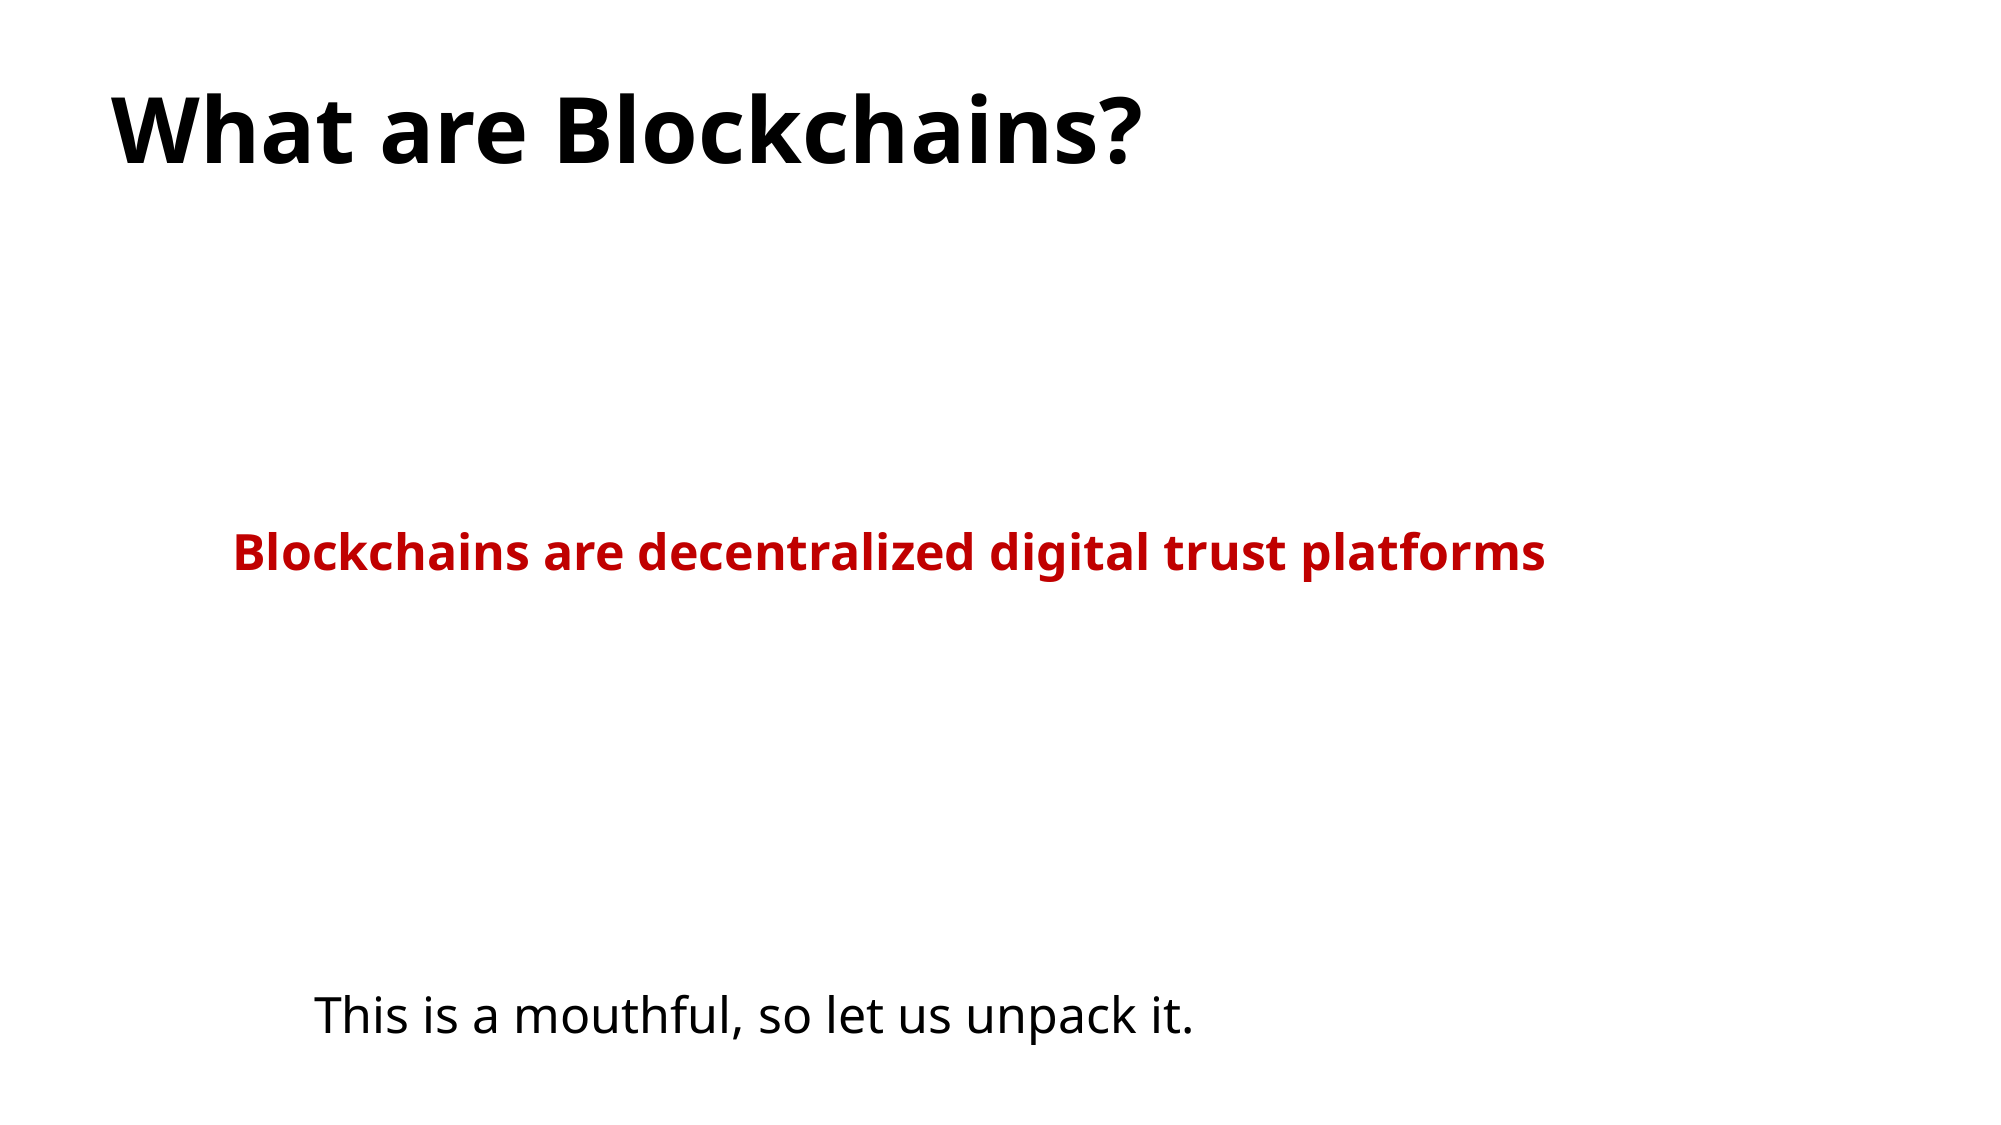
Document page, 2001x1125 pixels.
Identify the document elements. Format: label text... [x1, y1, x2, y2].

text_box This is a mouthful, so let us unpack it. [299, 963, 1223, 1051]
text_box Blockchains are decentralized digital trust platforms [217, 512, 1562, 660]
title What are Blockchains? [96, 25, 1904, 243]
text_box [509, 59, 1863, 277]
